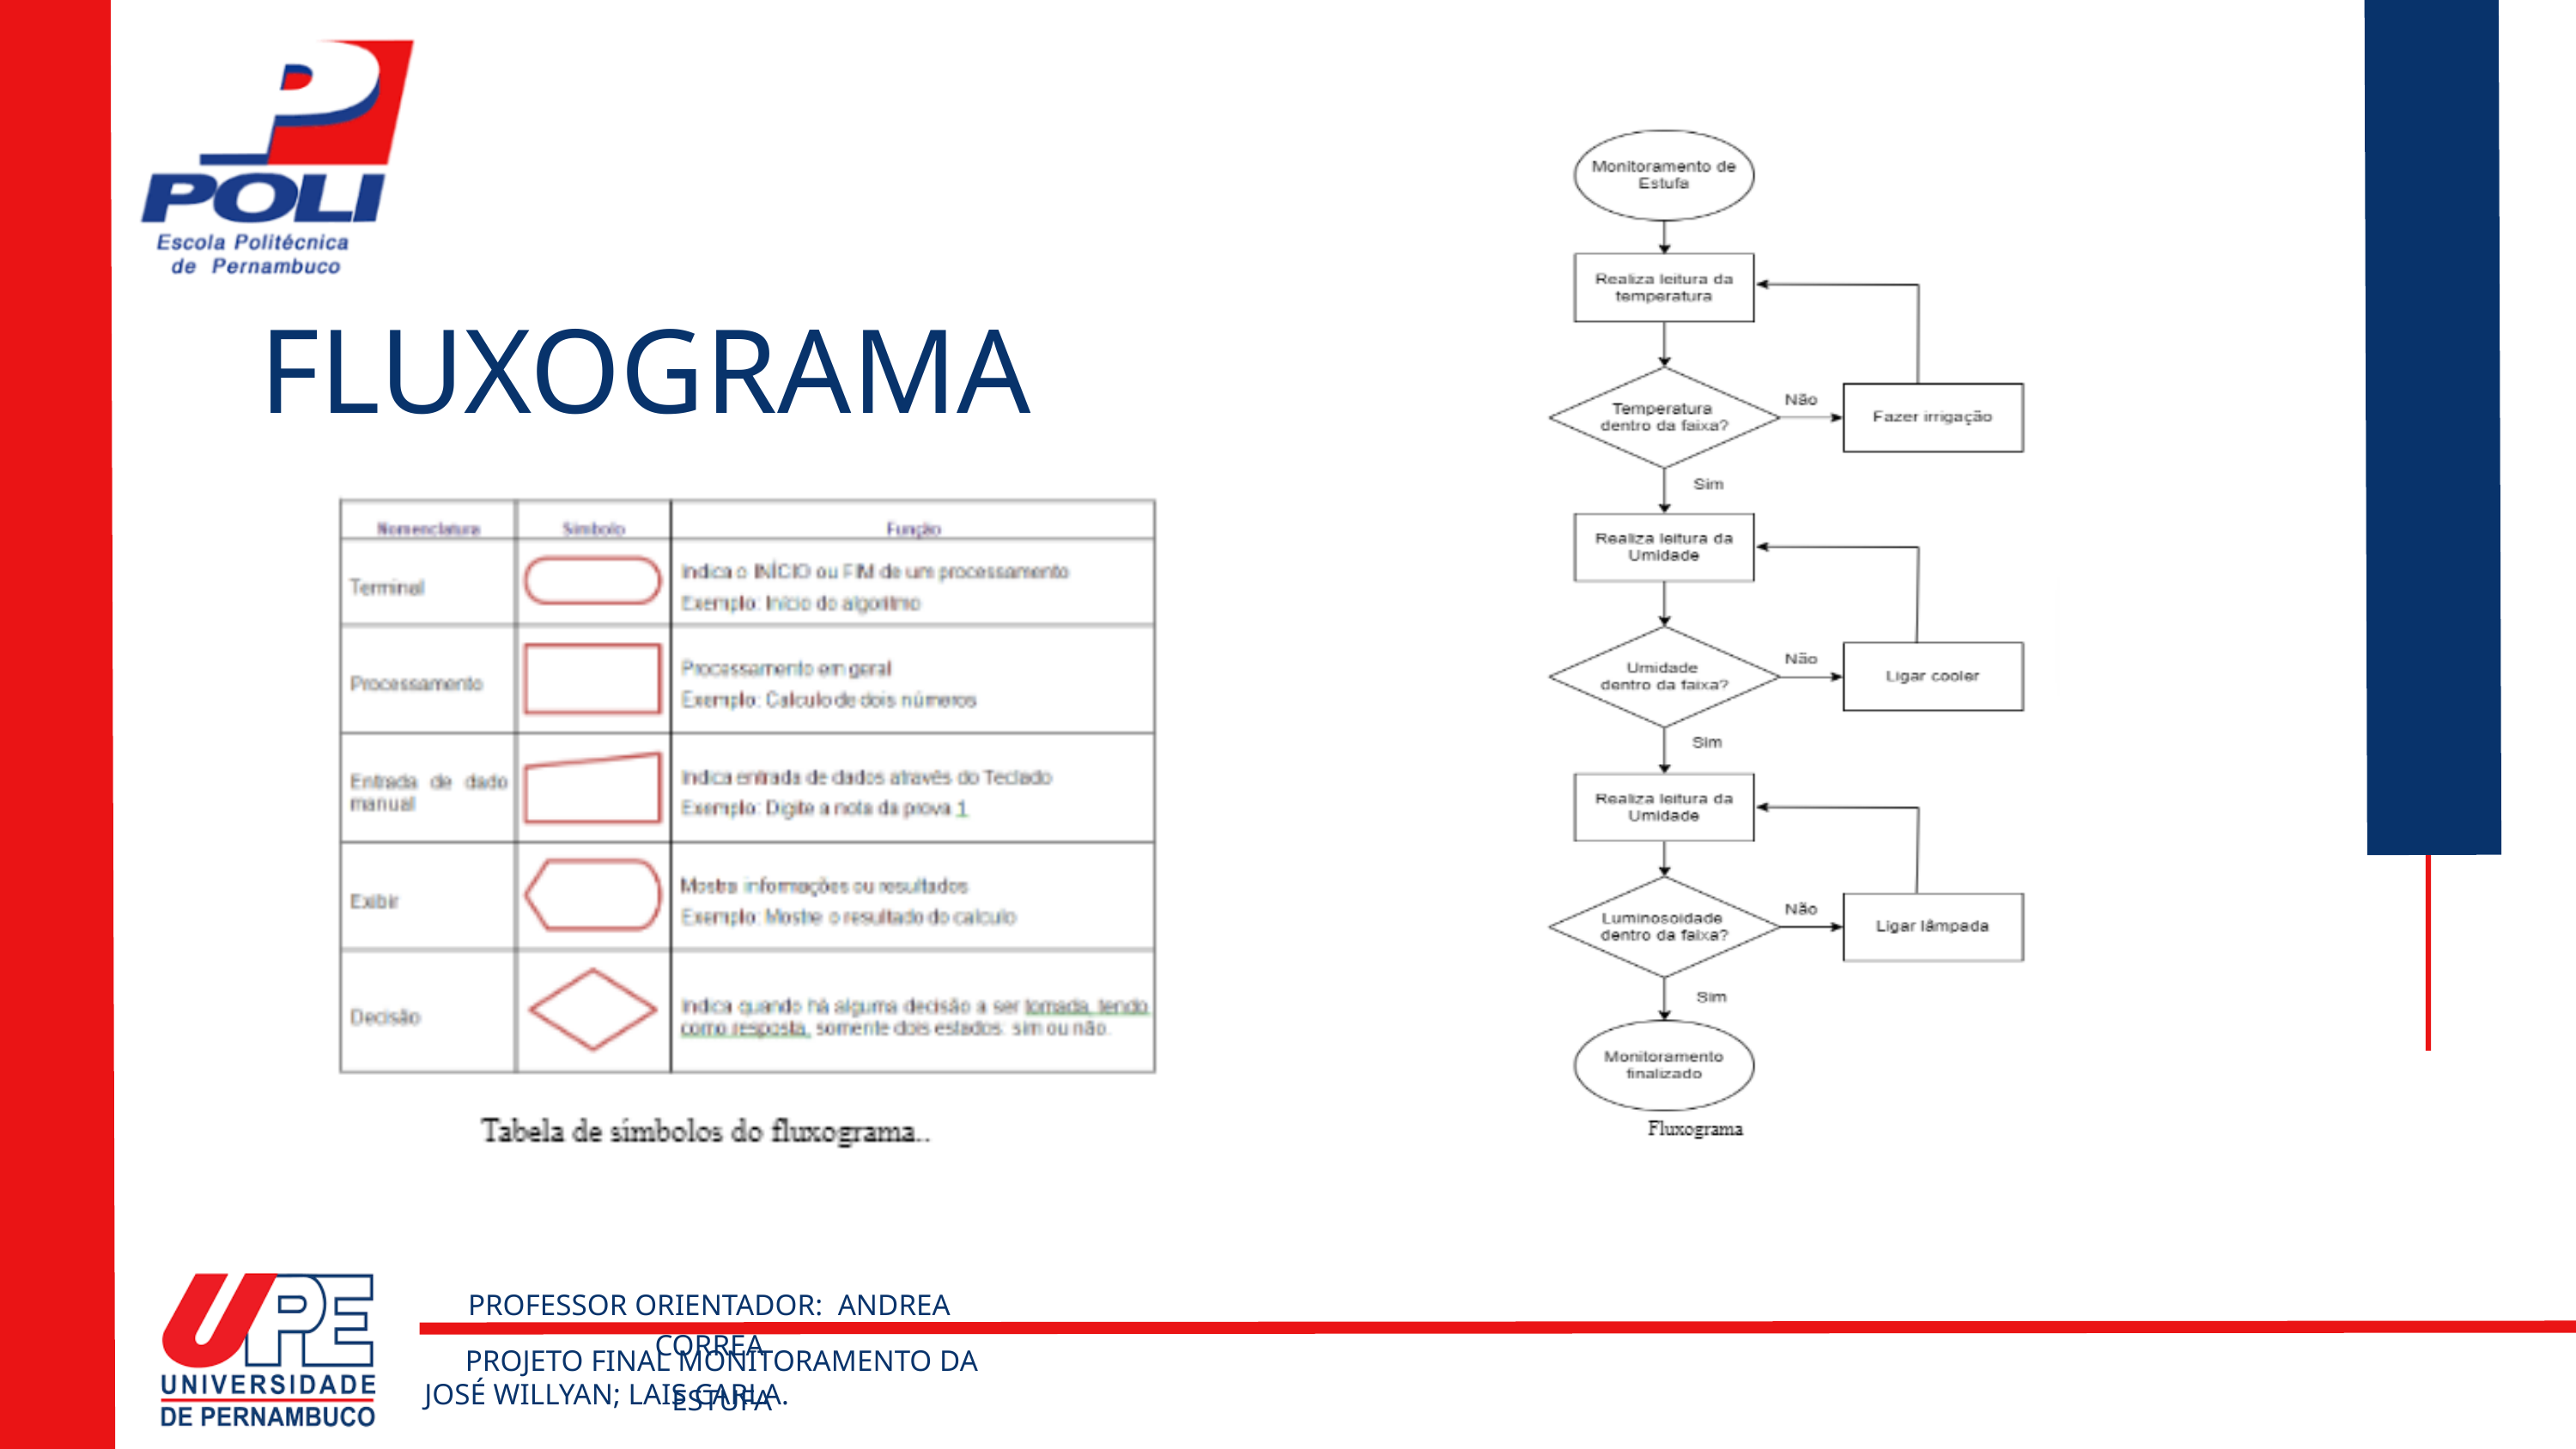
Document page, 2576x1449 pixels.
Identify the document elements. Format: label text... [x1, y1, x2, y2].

text_box [1458, 94, 2060, 1217]
text_box [117, 1236, 420, 1449]
text_box FLUXOGRAMA [259, 274, 1385, 437]
text_box JOSÉ WILLYAN; LAIS CARLA. [421, 1370, 794, 1410]
text_box [106, 0, 450, 318]
text_box [305, 479, 1187, 1196]
text_box PROFESSOR ORIENTADOR: ANDREA CORREA [421, 1282, 999, 1337]
text_box PROJETO FINAL MONITORAMENTO DA ESTUFA [421, 1337, 1024, 1417]
